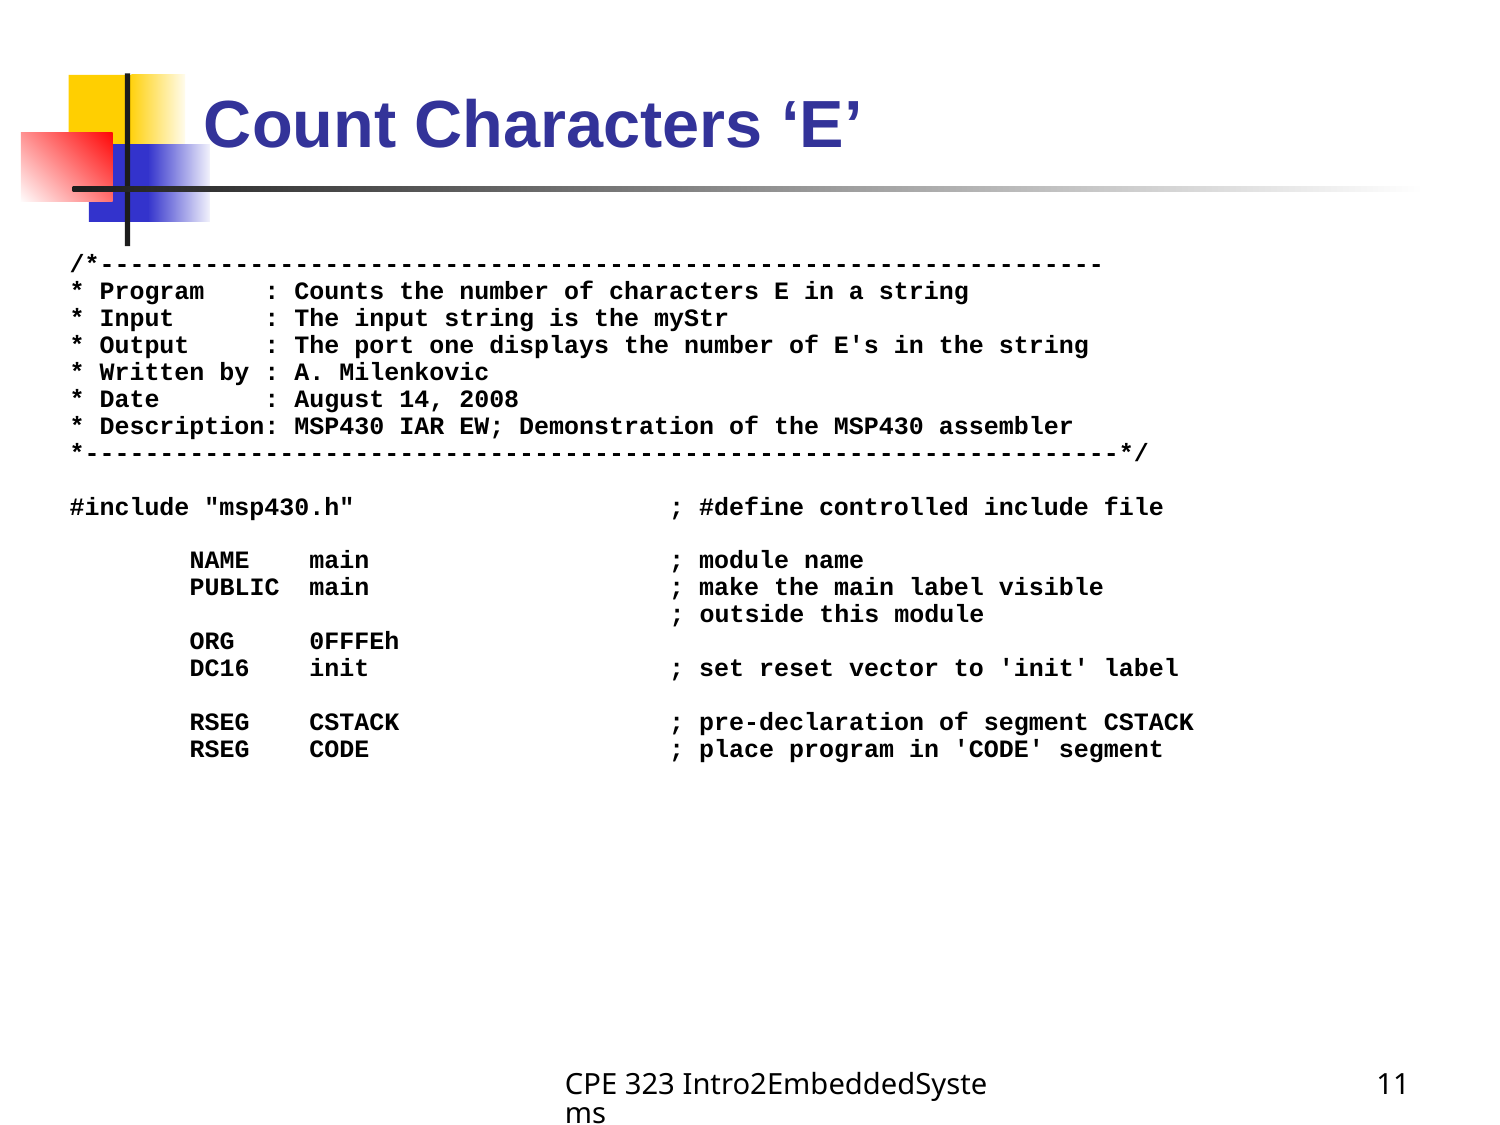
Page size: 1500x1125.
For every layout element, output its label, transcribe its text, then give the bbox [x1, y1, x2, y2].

slide_number 11 [1112, 1082, 1426, 1113]
list /*------------------------------------------------------------------- * Program : Counts the number of characters E in a string * Input : The input string is the myStr * Output : The port one displays the number of E's in the string * Written by : A. Milenkovic * Date : August 14, 2008 * Description: MSP430 IAR EW; Demonstration of the MSP430 assembler *---------------------------------------------------------------------*/ #include "msp430.h" ; #define controlled include file NAME main ; module name PUBLIC main ; make the main label visible ; outside this module ORG 0FFFEh DC16 init ; set reset vector to 'init' label RSEG CSTACK ; pre-declaration of segment CSTACK RSEG CODE ; place program in 'CODE' segment [54, 243, 1500, 1082]
title Count Characters ‘E’ [188, 26, 1468, 169]
footer CPE 323 Intro2EmbeddedSystems [549, 1082, 1026, 1113]
